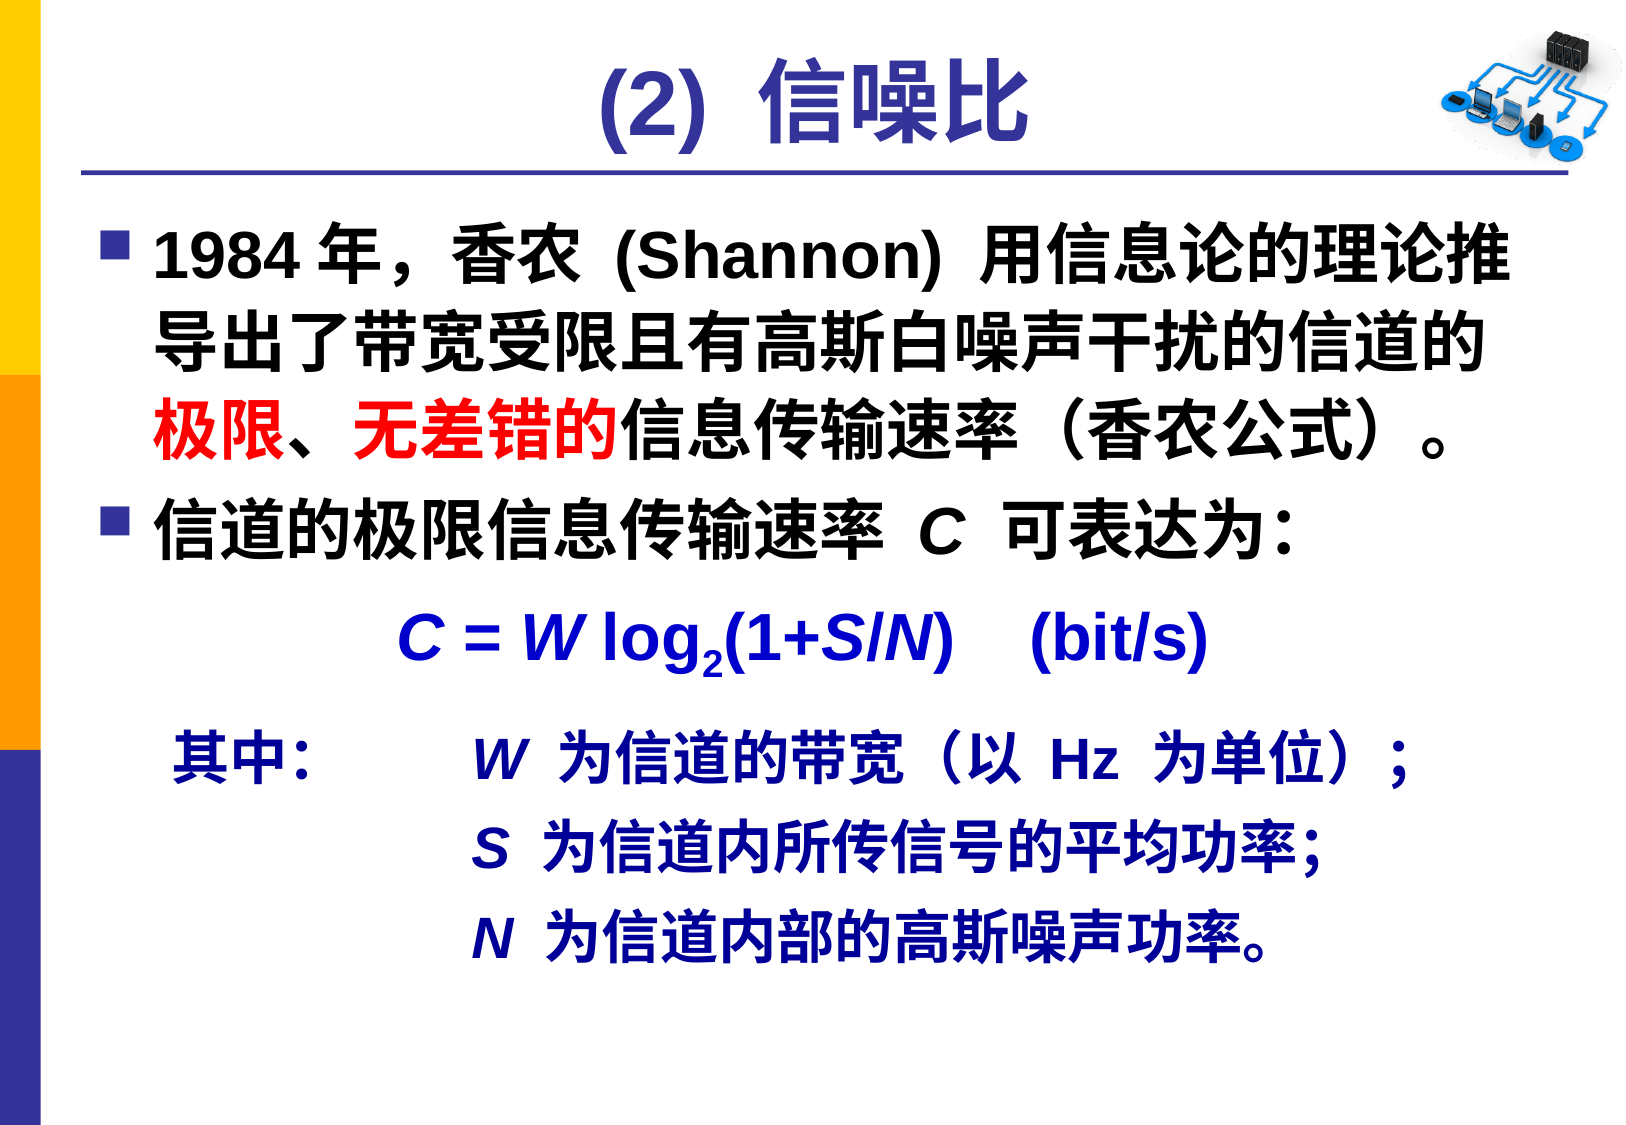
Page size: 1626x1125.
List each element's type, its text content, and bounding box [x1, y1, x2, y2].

list 1984年，香农 (Shannon) 用信息论的理论推导出了带宽受限且有高斯白噪声干扰的信道的极限、无差错的信息传输速率（香农公式）。 信道的极限信息传输速率 C 可表达为： C = W log2(1+S/N) (bit/s) 其中： W 为信道的带宽（以 Hz 为单位）； S 为信道内所传信号的平均功率； N 为信道内部的高斯噪声功率。 [81, 196, 1569, 1006]
picture [1438, 30, 1624, 165]
title (2) 信噪比 [81, 30, 1569, 161]
